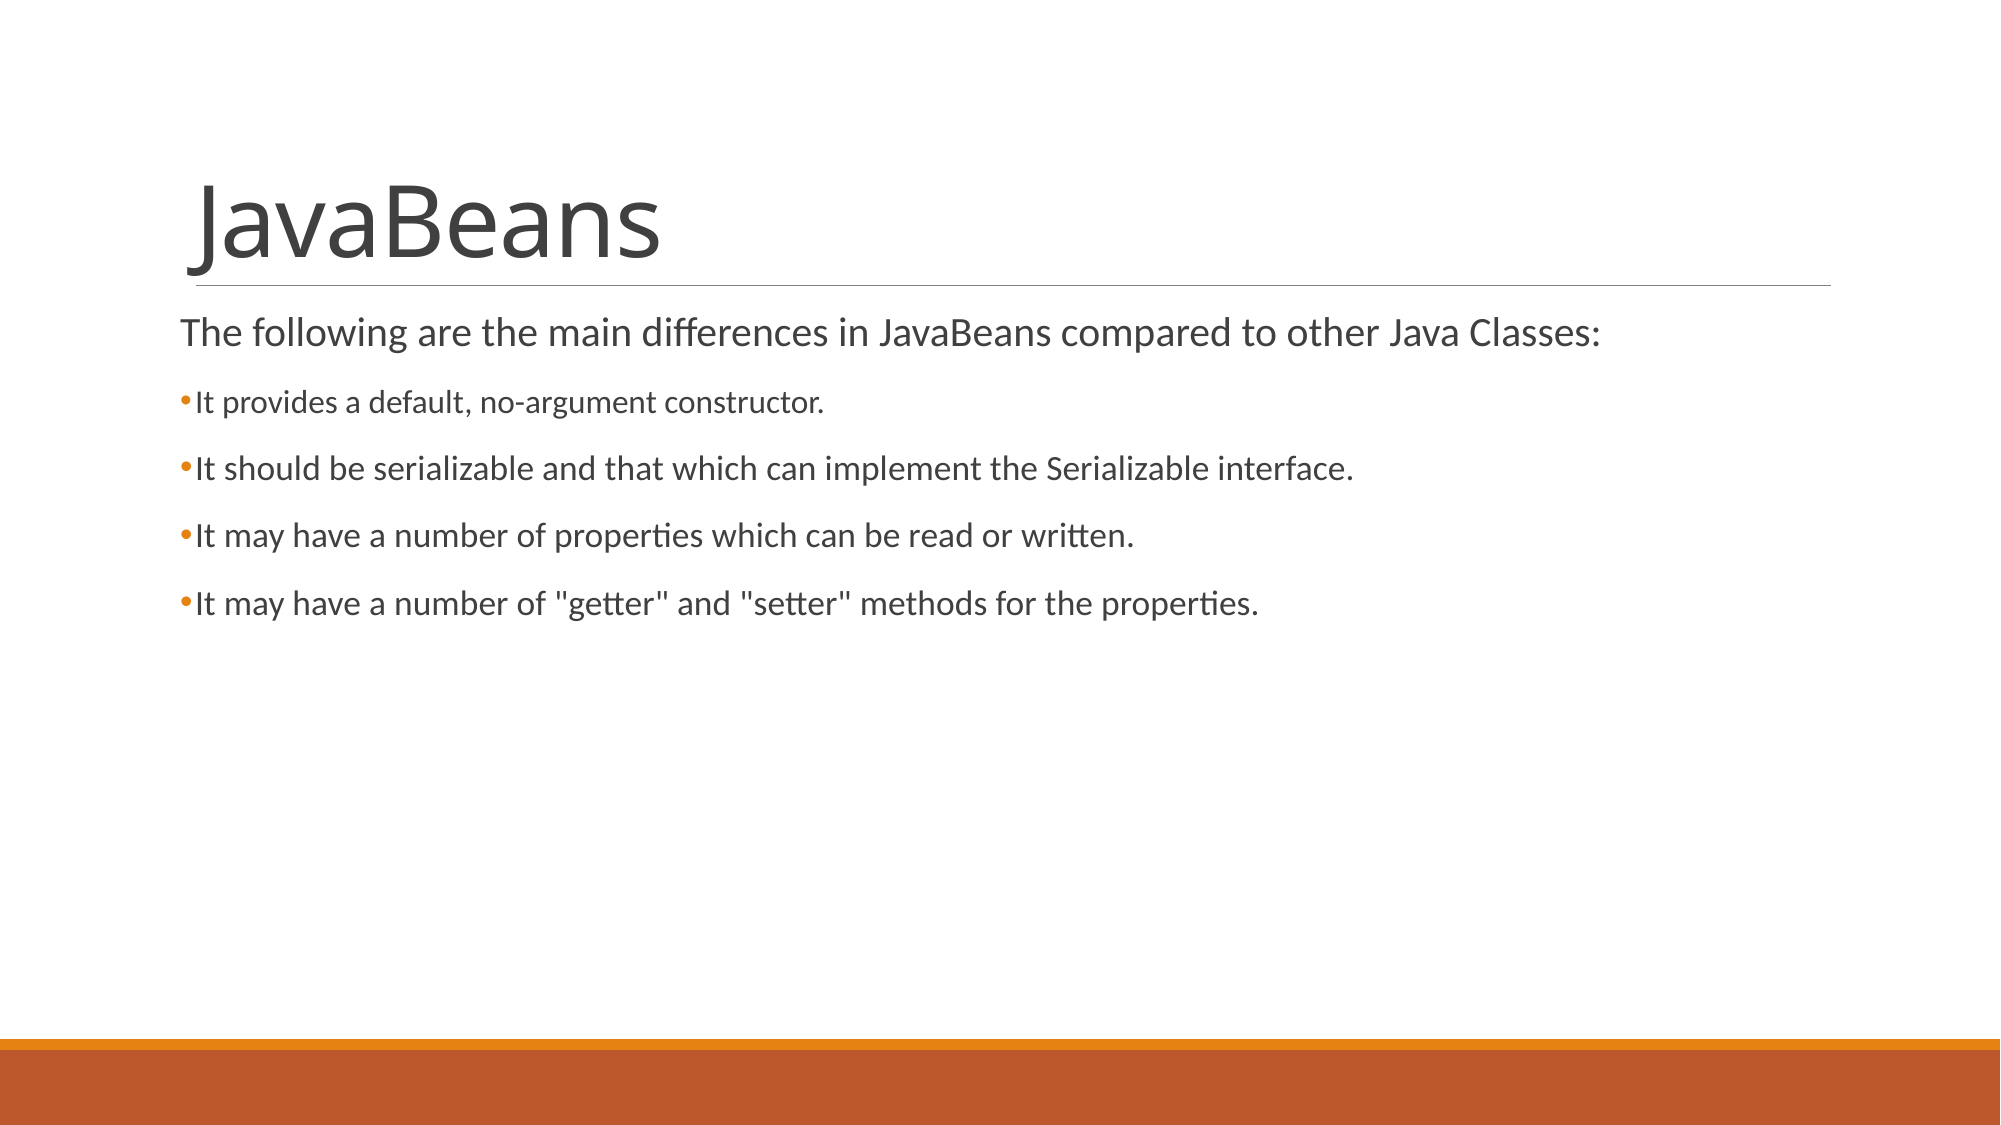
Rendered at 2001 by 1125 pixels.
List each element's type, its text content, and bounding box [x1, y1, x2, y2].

list The following are the main differences in JavaBeans compared to other Java Classes: It provides a default, no-argument constructor. It should be serializable and that which can implement the Serializable interface. It may have a number of properties which can be read or written. It may have a number of "getter" and "setter" methods for the properties. [180, 302, 1830, 963]
title JavaBeans [180, 47, 1830, 285]
